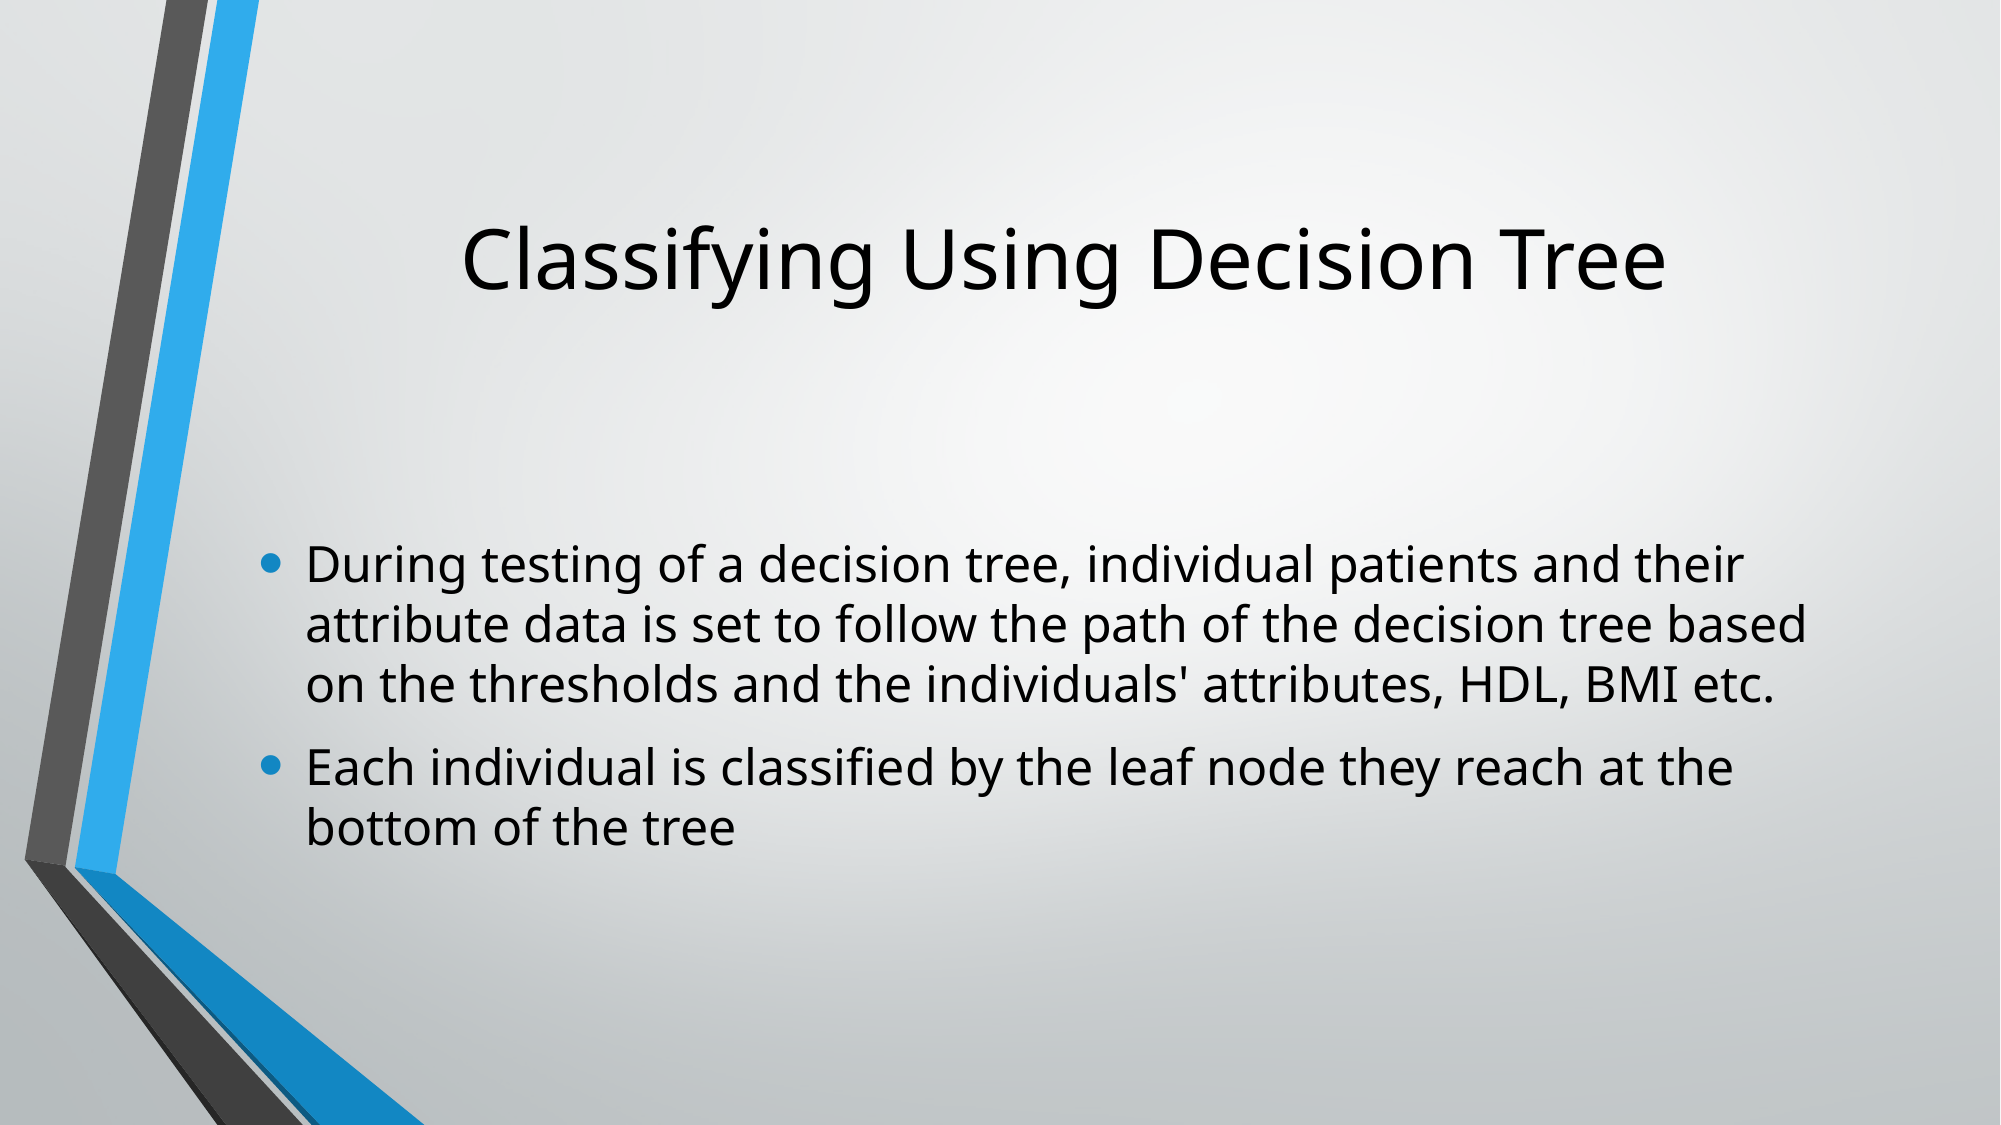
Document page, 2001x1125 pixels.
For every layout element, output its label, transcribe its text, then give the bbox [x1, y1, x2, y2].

list During testing of a decision tree, individual patients and their attribute data is set to follow the path of the decision tree based on the thresholds and the individuals' attributes, HDL, BMI etc. Each individual is classified by the leaf node they reach at the bottom of the tree [243, 437, 1887, 950]
title Classifying Using Decision Tree [243, 112, 1887, 400]
